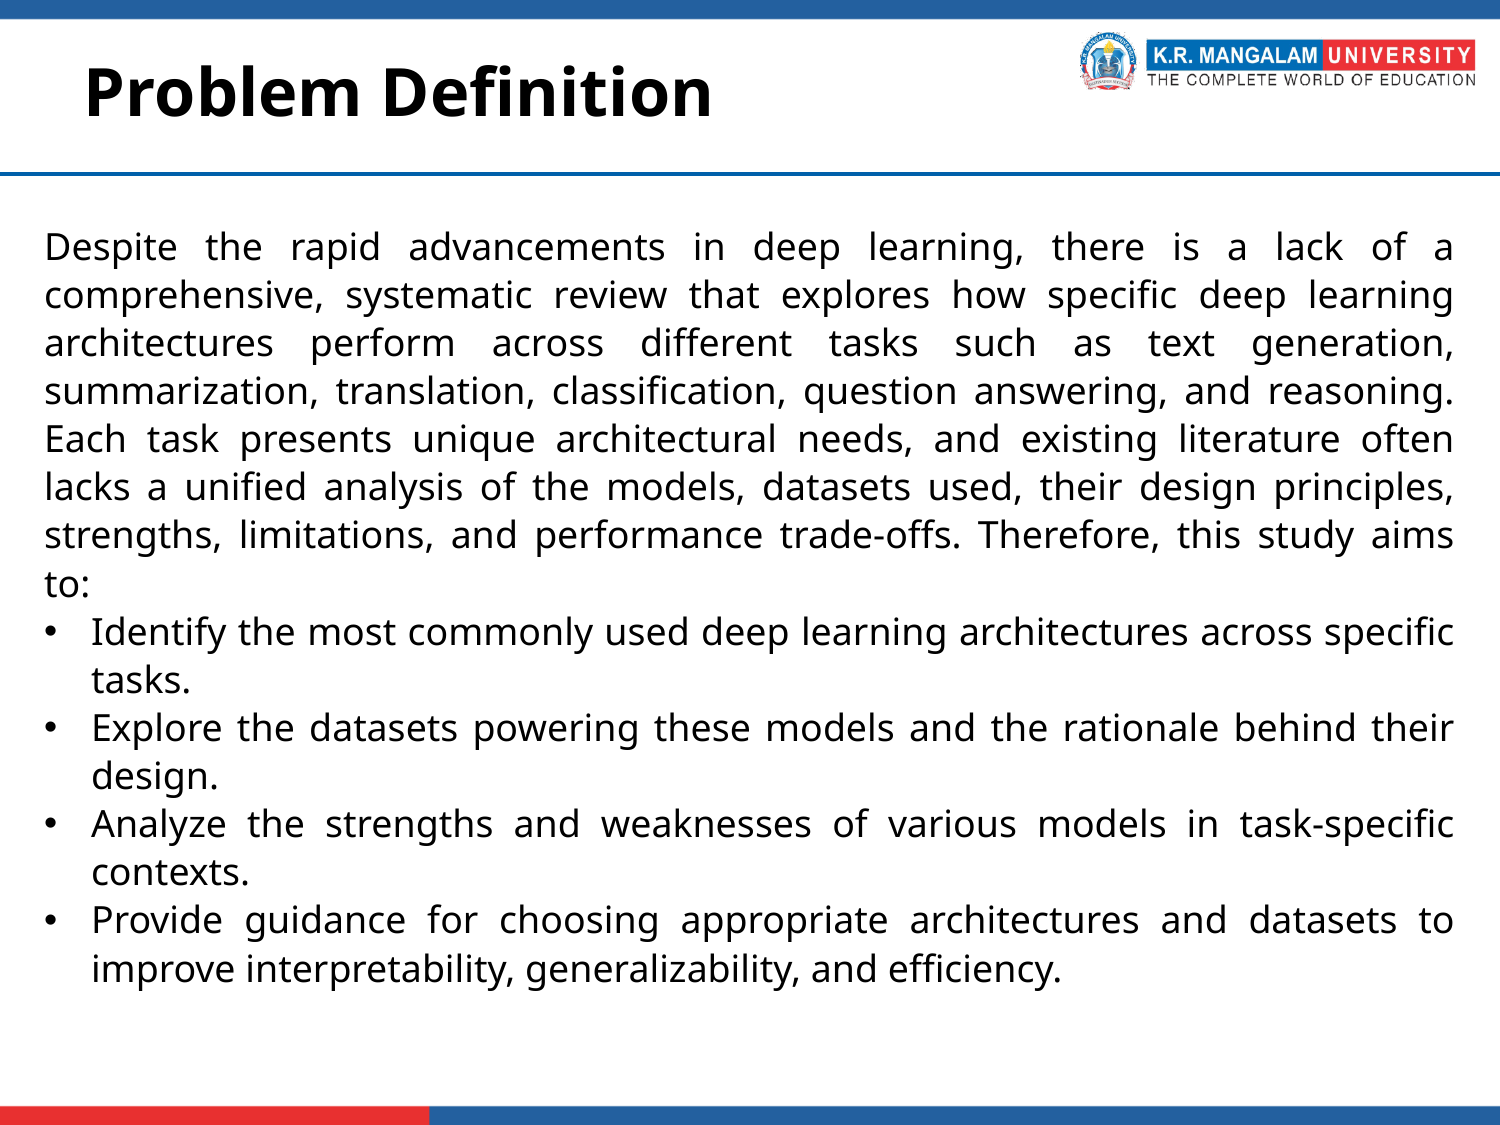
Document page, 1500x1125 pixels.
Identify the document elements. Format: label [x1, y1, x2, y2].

list [0, 0, 1500, 173]
list [0, 181, 1500, 1125]
picture [1080, 32, 1477, 90]
